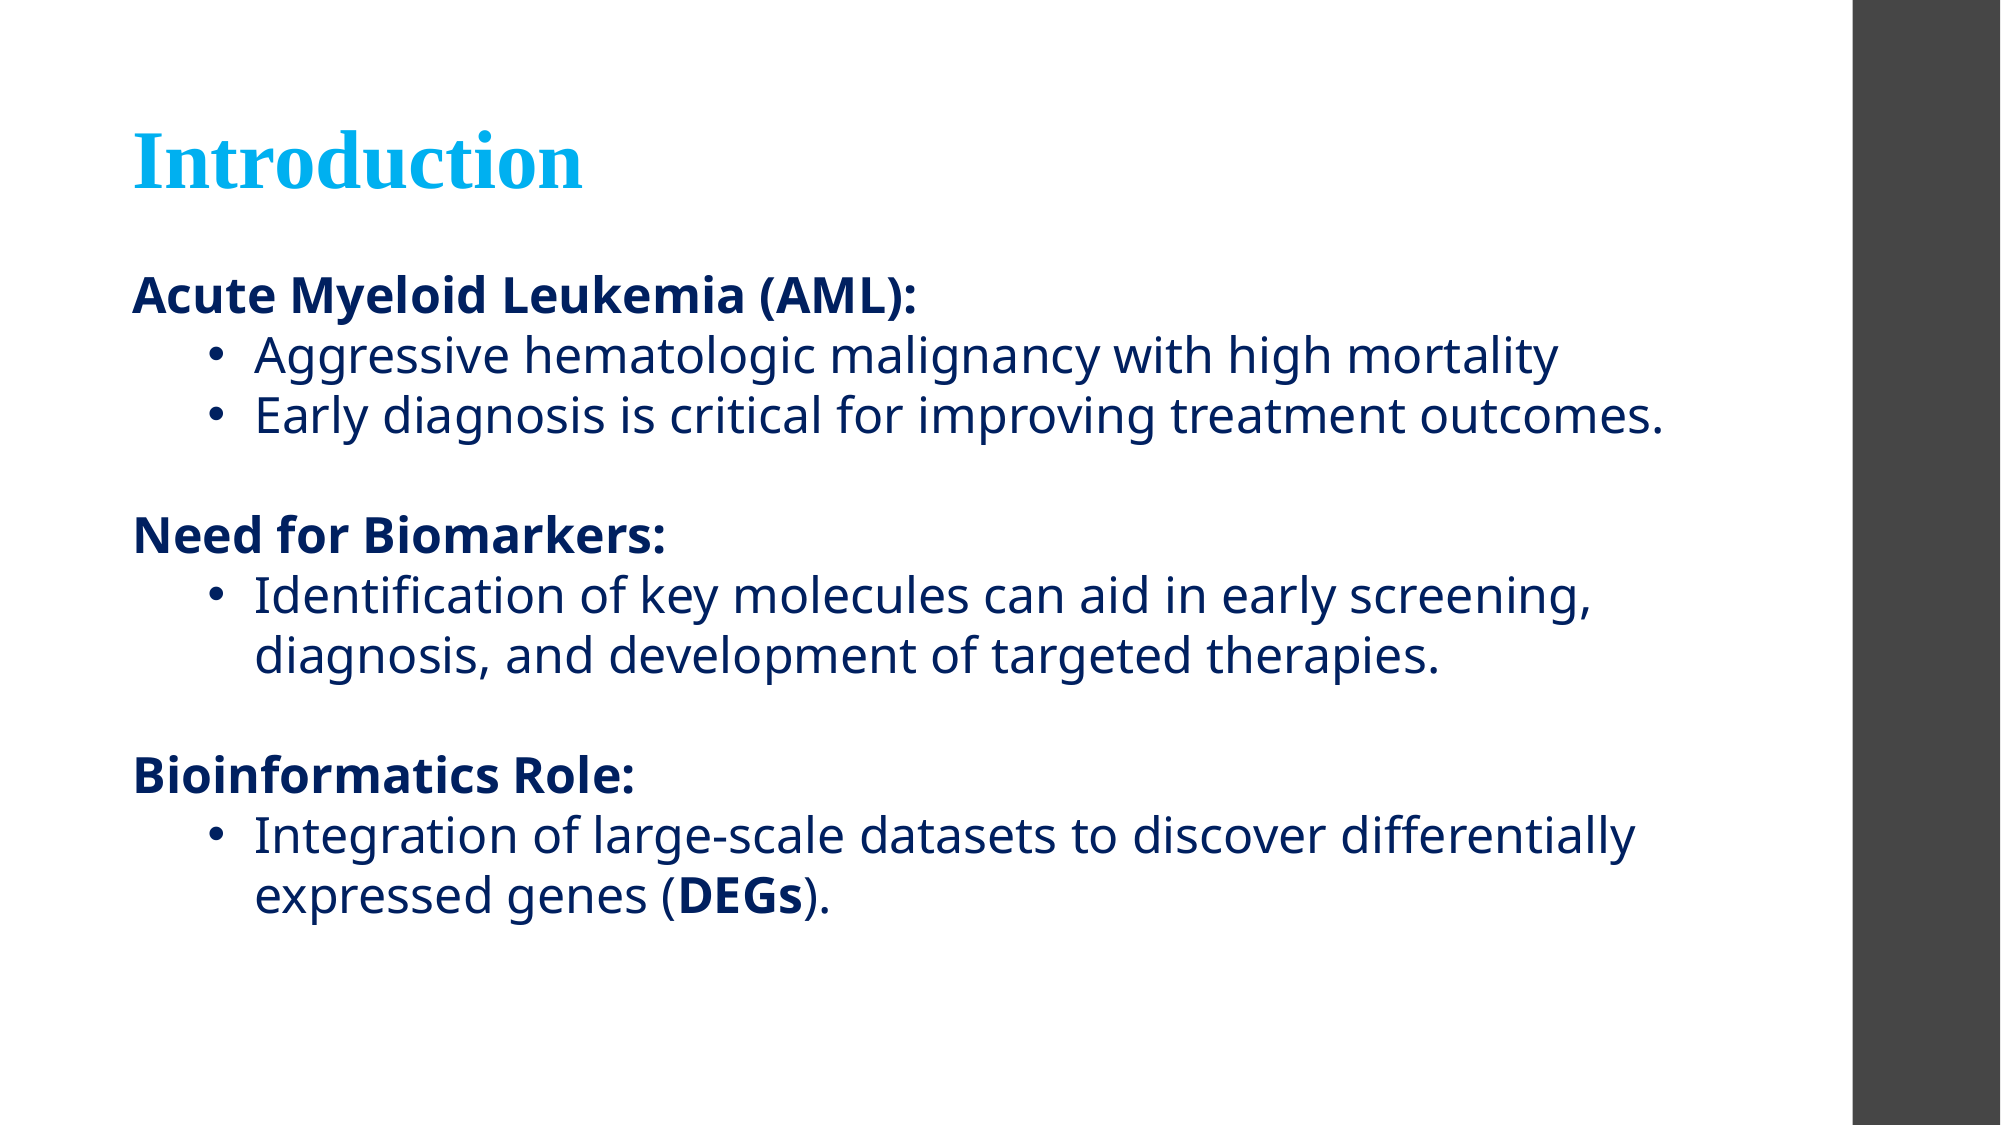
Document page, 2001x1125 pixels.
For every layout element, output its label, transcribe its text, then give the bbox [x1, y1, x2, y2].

text_box Introduction [117, 98, 690, 213]
text_box Acute Myeloid Leukemia (AML): Aggressive hematologic malignancy with high mortality Early diagnosis is critical for improving treatment outcomes. Need for Biomarkers: Identification of key molecules can aid in early screening, diagnosis, and development of targeted therapies. Bioinformatics Role: Integration of large-scale datasets to discover differentially expressed genes (DEGs). [117, 255, 1717, 931]
